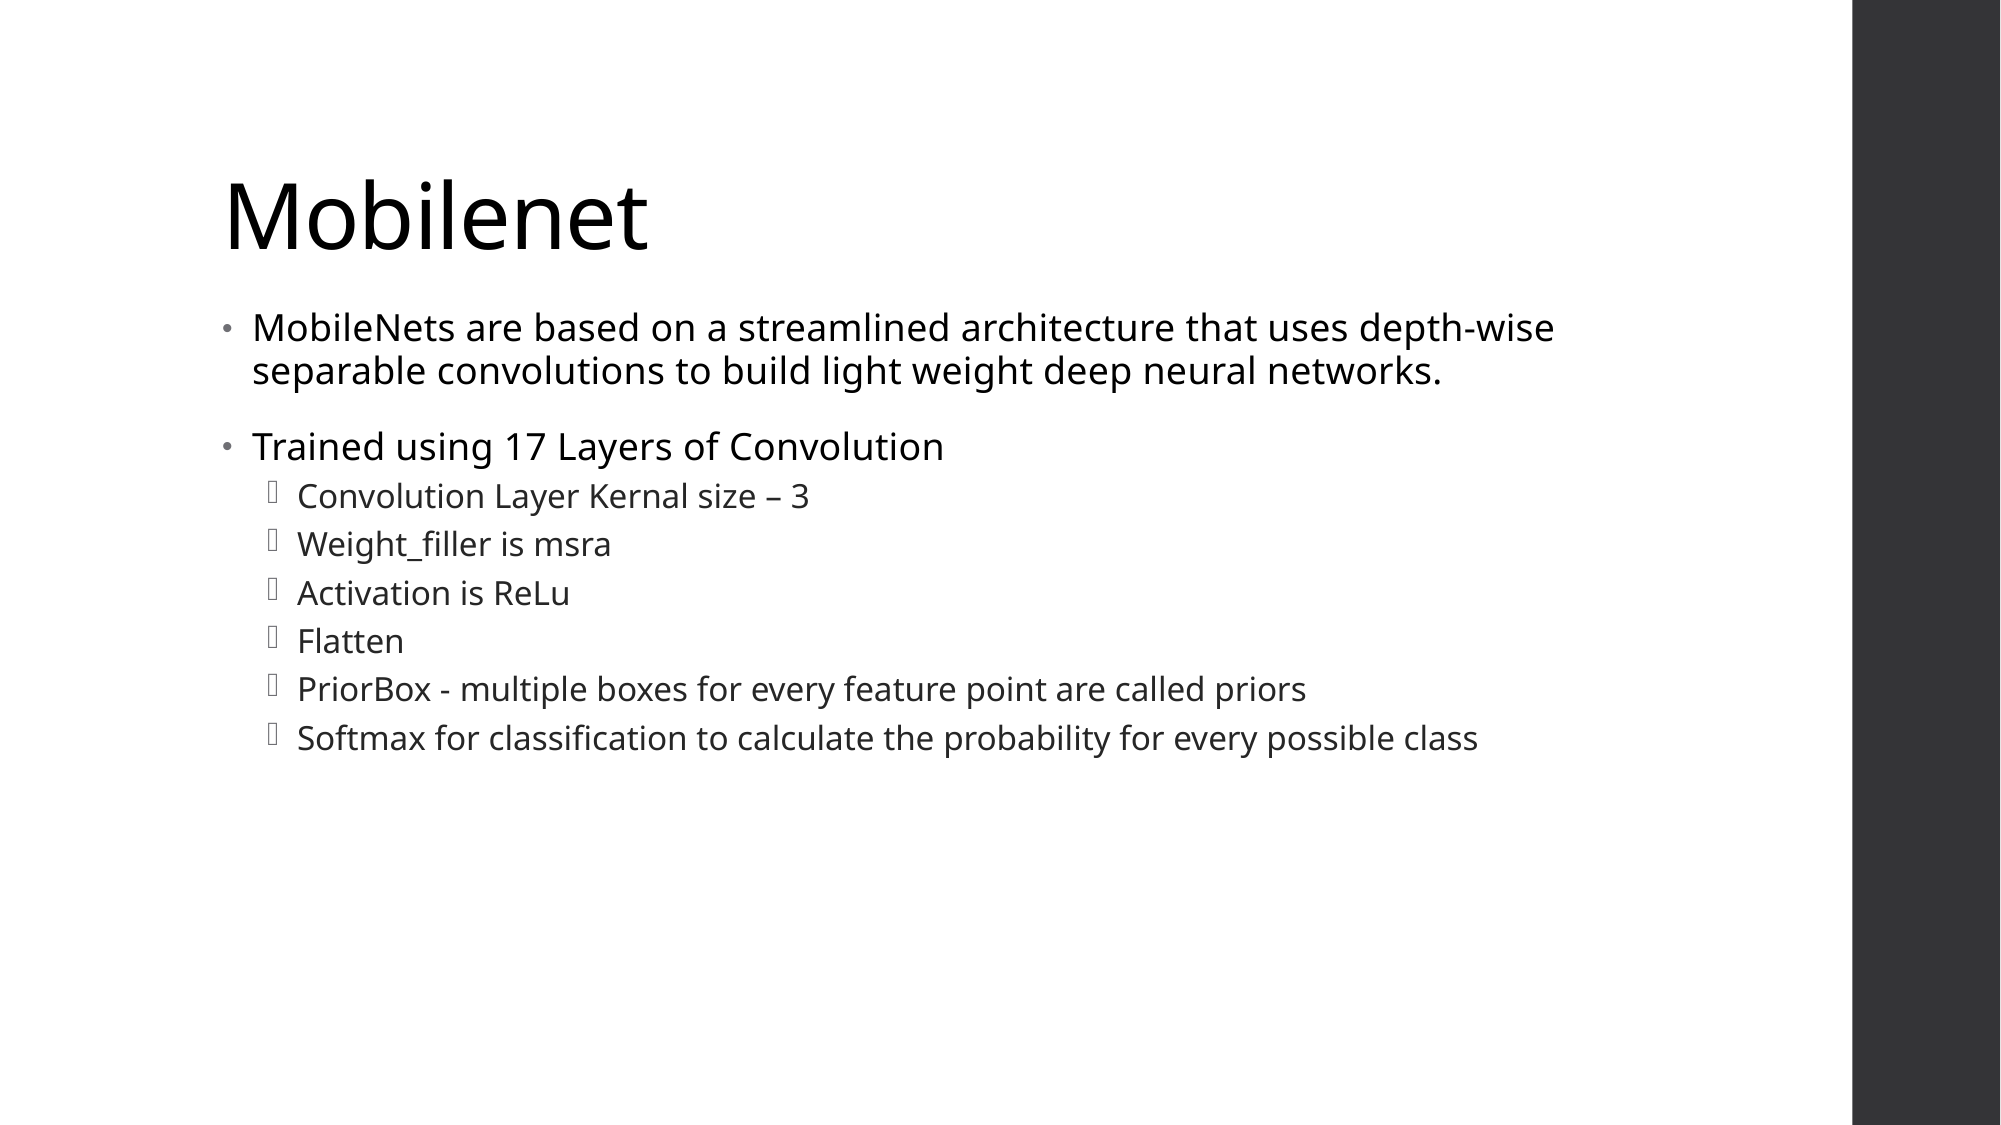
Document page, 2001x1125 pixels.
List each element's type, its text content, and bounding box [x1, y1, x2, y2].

title Mobilenet [206, 60, 1797, 278]
list MobileNets are based on a streamlined architecture that uses depth-wise separable convolutions to build light weight deep neural networks. Trained using 17 Layers of Convolution Convolution Layer Kernal size – 3 Weight_filler is msra Activation is ReLu Flatten PriorBox - multiple boxes for every feature point are called priors Softmax for classification to calculate the probability for every possible class [206, 299, 1617, 1014]
